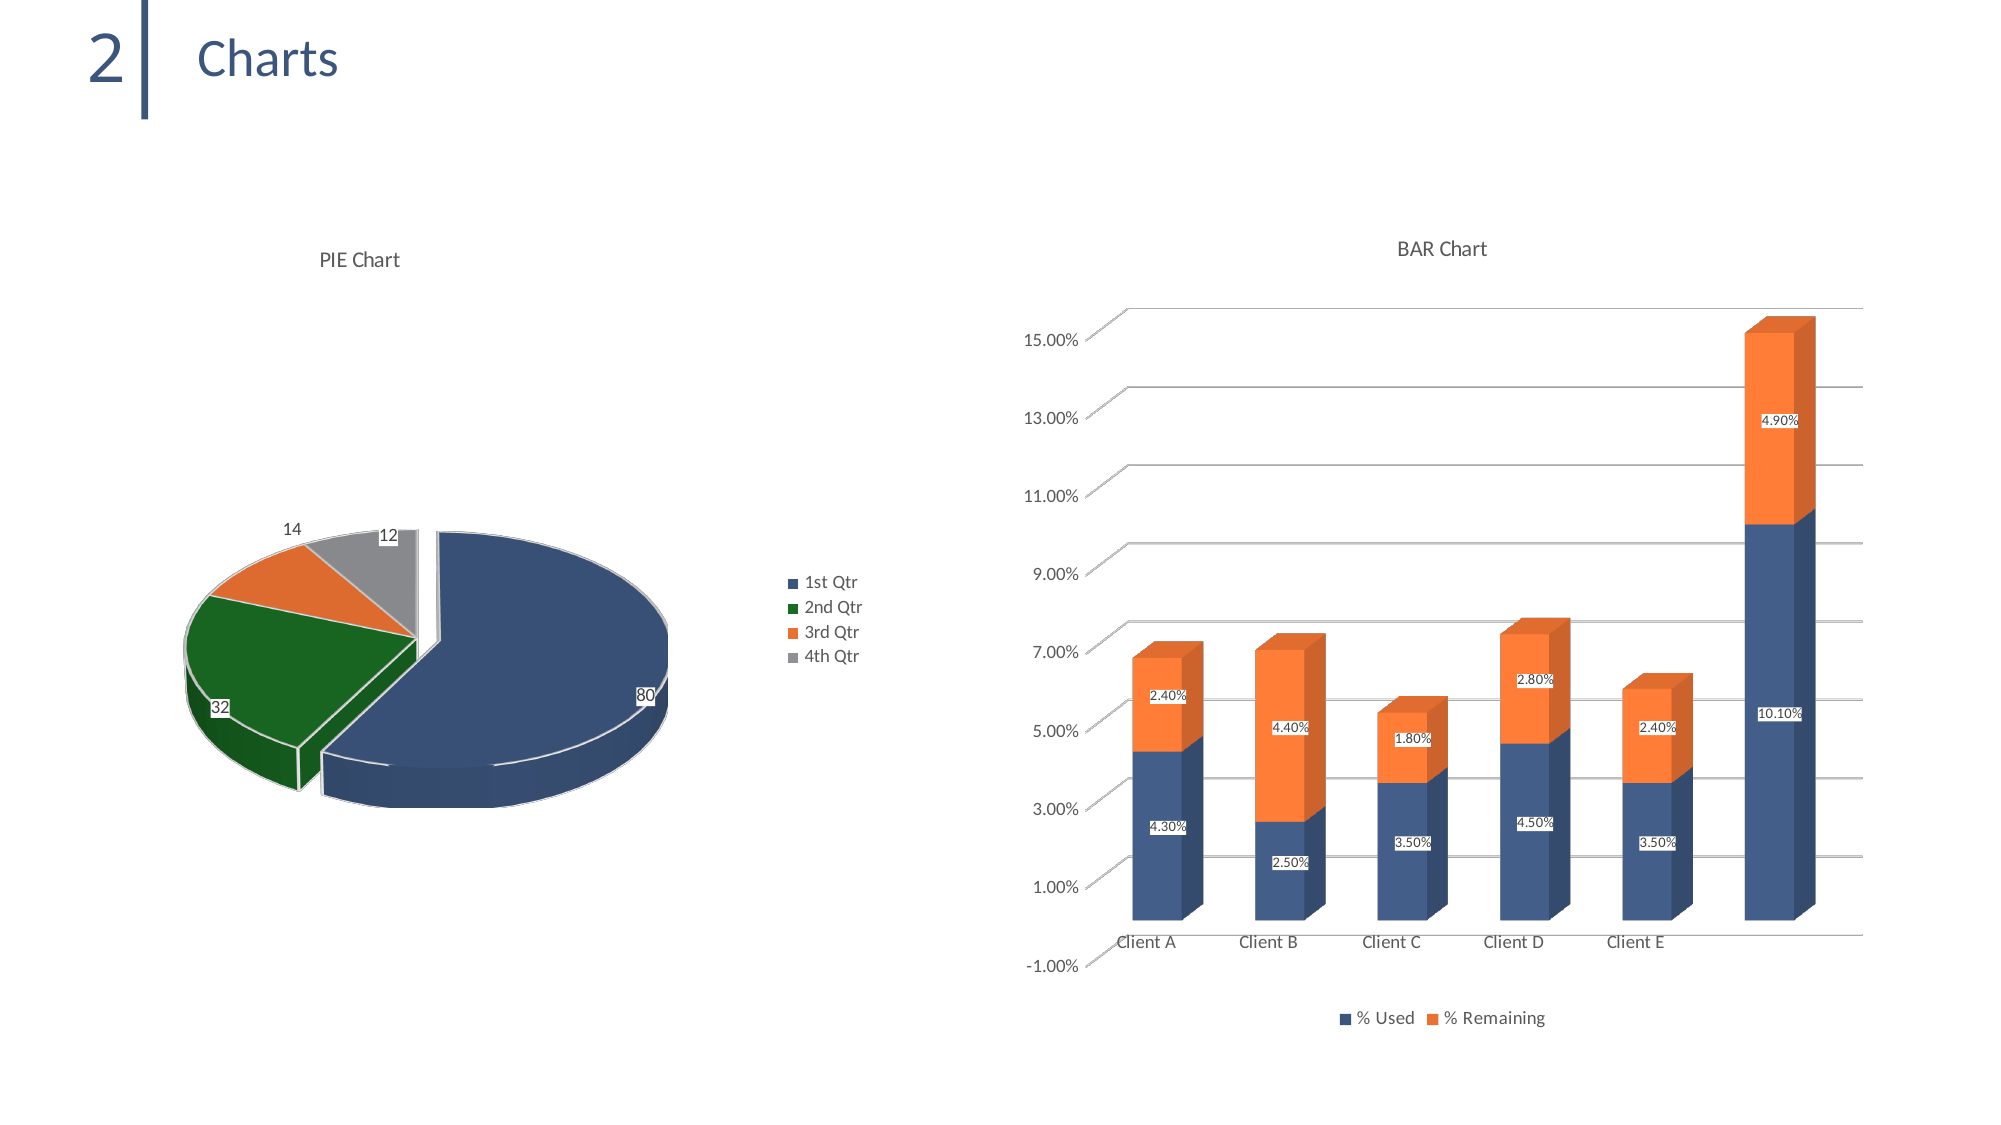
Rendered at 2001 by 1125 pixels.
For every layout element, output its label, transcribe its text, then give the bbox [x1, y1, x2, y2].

slide_number 2 [34, 15, 140, 108]
text_box [140, 0, 150, 121]
title Charts [182, 27, 1954, 96]
chart [100, 206, 883, 1036]
chart [999, 206, 1887, 1036]
